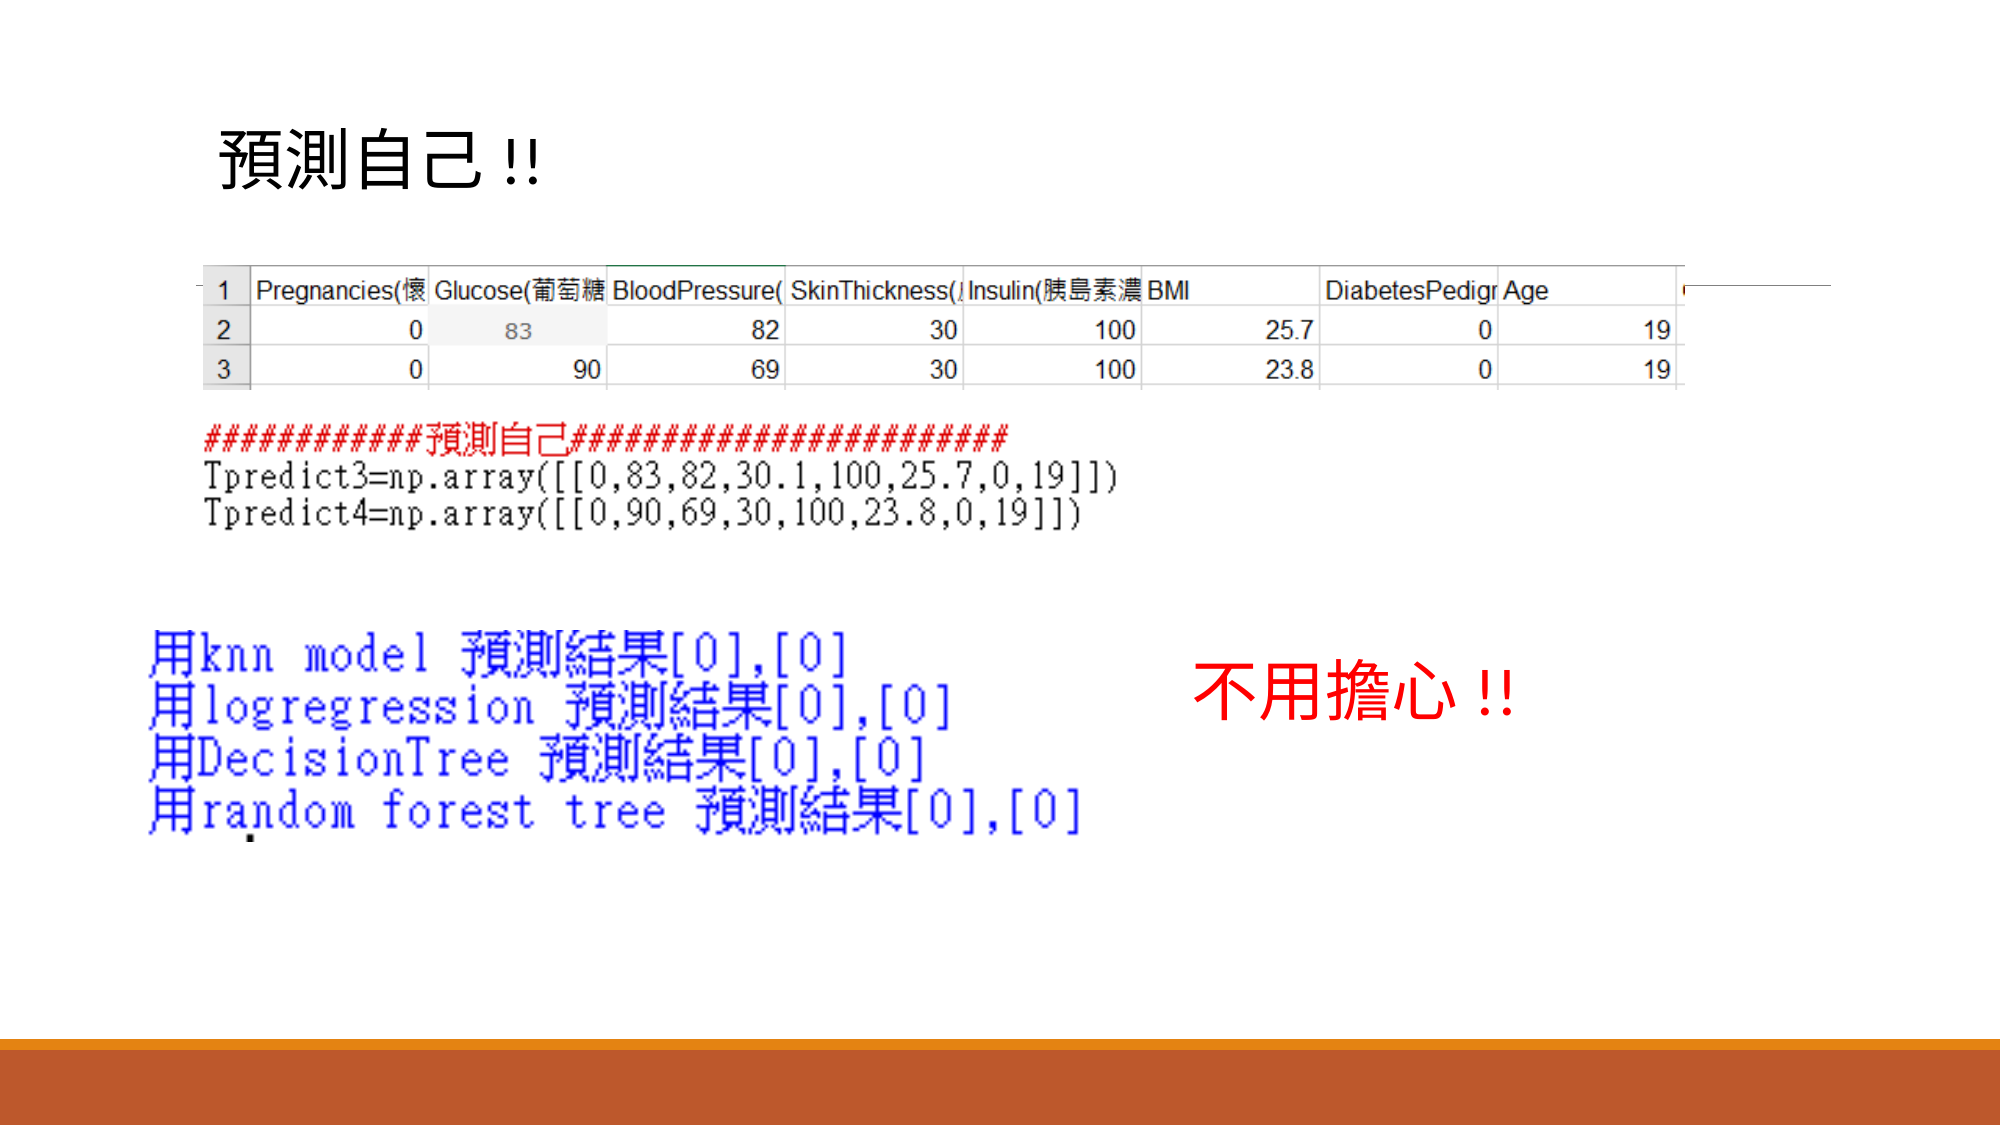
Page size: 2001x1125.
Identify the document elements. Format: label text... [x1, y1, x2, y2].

picture [202, 410, 1196, 536]
text_box 預測自己!! [202, 110, 727, 206]
picture [147, 629, 1098, 843]
picture [202, 265, 1685, 390]
text_box 不用擔心!! [1176, 641, 1797, 737]
